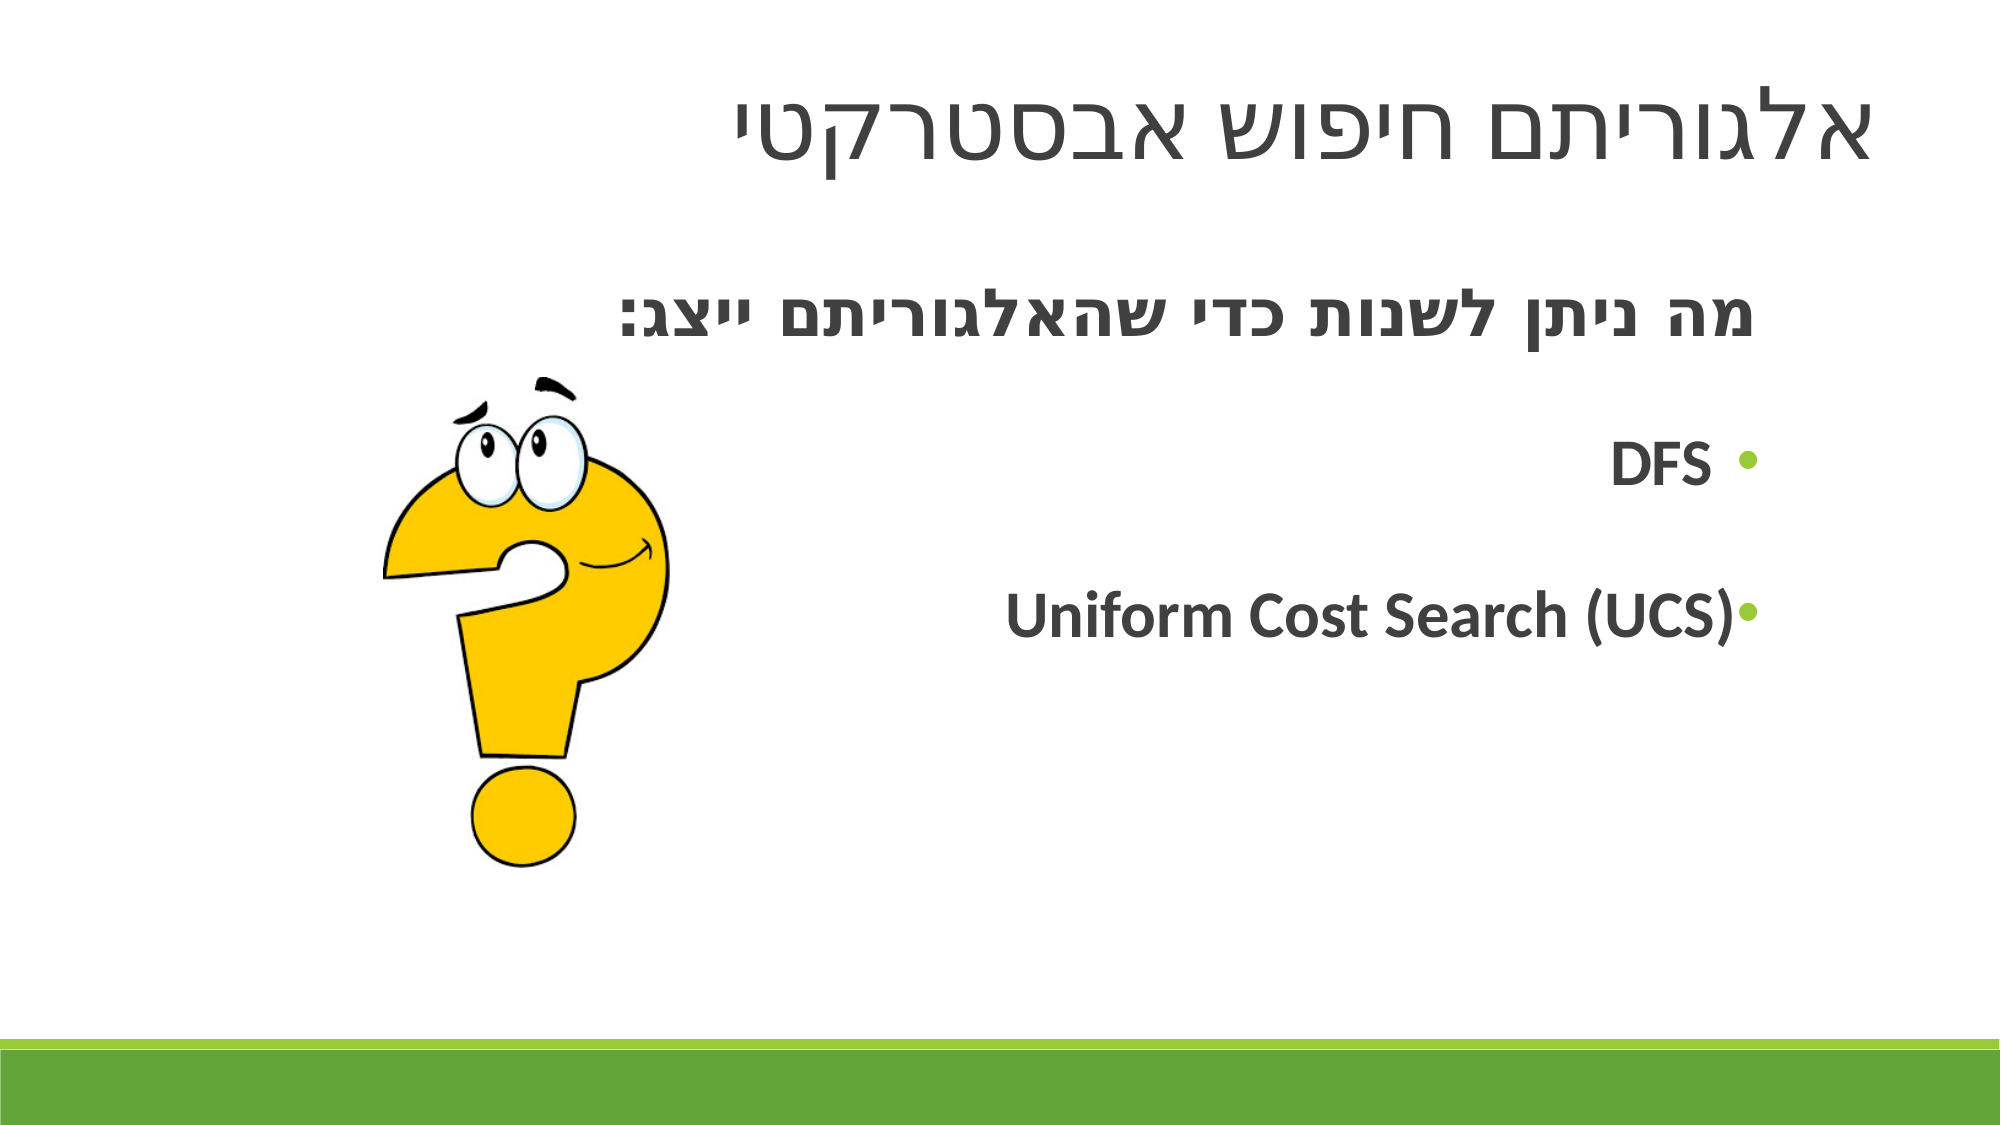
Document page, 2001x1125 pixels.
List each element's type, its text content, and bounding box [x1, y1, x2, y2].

text_box אלגוריתם חיפוש אבסטרקטי [244, 0, 1895, 188]
picture [382, 377, 671, 869]
text_box מה ניתן לשנות כדי שהאלגוריתם ייצג: DFS Uniform Cost Search (UCS) [109, 225, 1760, 886]
